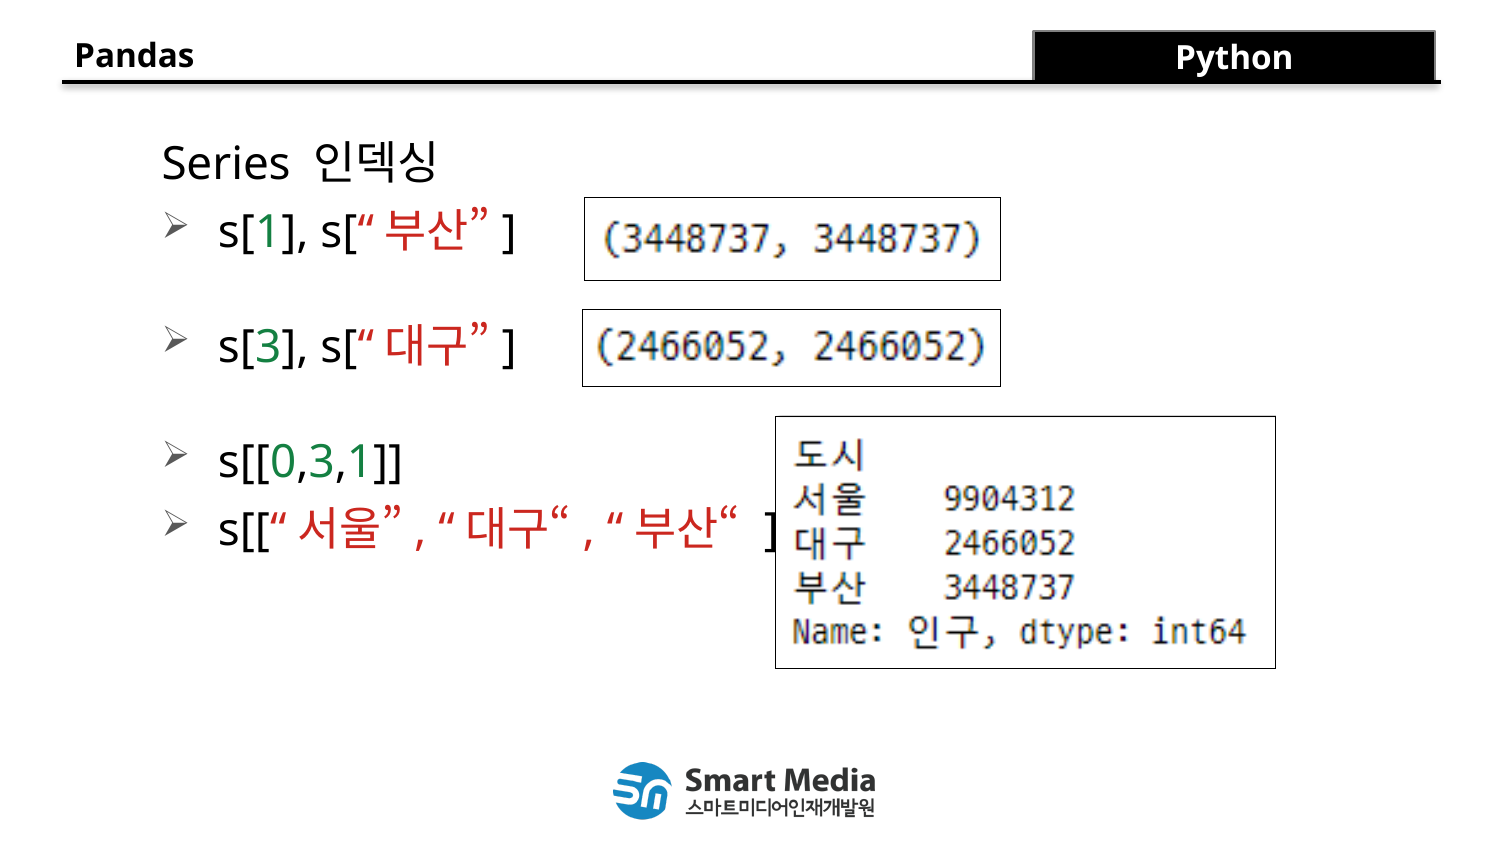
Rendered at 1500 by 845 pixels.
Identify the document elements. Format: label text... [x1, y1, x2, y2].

picture [613, 762, 875, 821]
picture [774, 415, 1276, 669]
picture [584, 197, 1002, 281]
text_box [58, 26, 1441, 83]
picture [582, 309, 1001, 387]
text_box Series 인덱싱 s[1], s[“부산”] s[3], s[“대구”] s[[0,3,1]] s[[“서울”, “대구“, “부산“ ]] [150, 136, 1400, 730]
